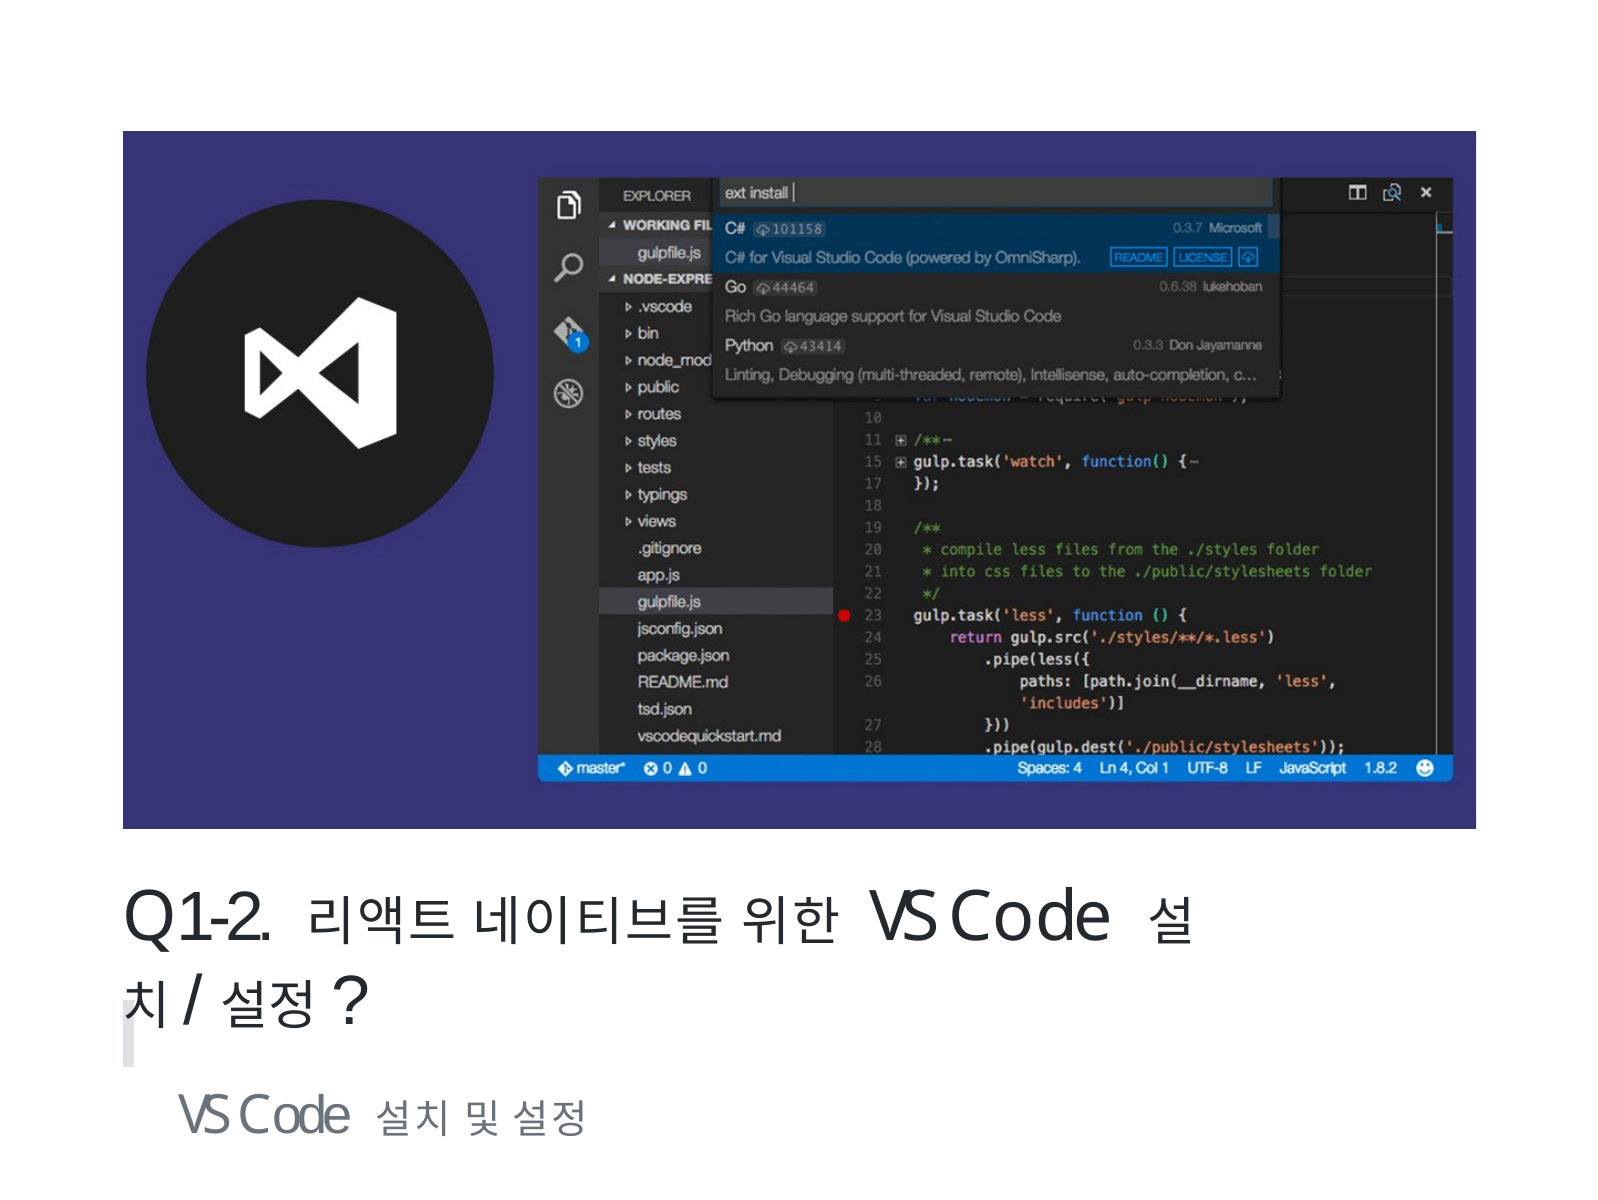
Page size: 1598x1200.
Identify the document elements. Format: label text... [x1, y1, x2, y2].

text_box Q1‑2. 리액트 네이티브를 위한 VS Code 설치/설정? VS Code 설치 및 설정 [120, 868, 1322, 1145]
text_box [123, 131, 1477, 829]
